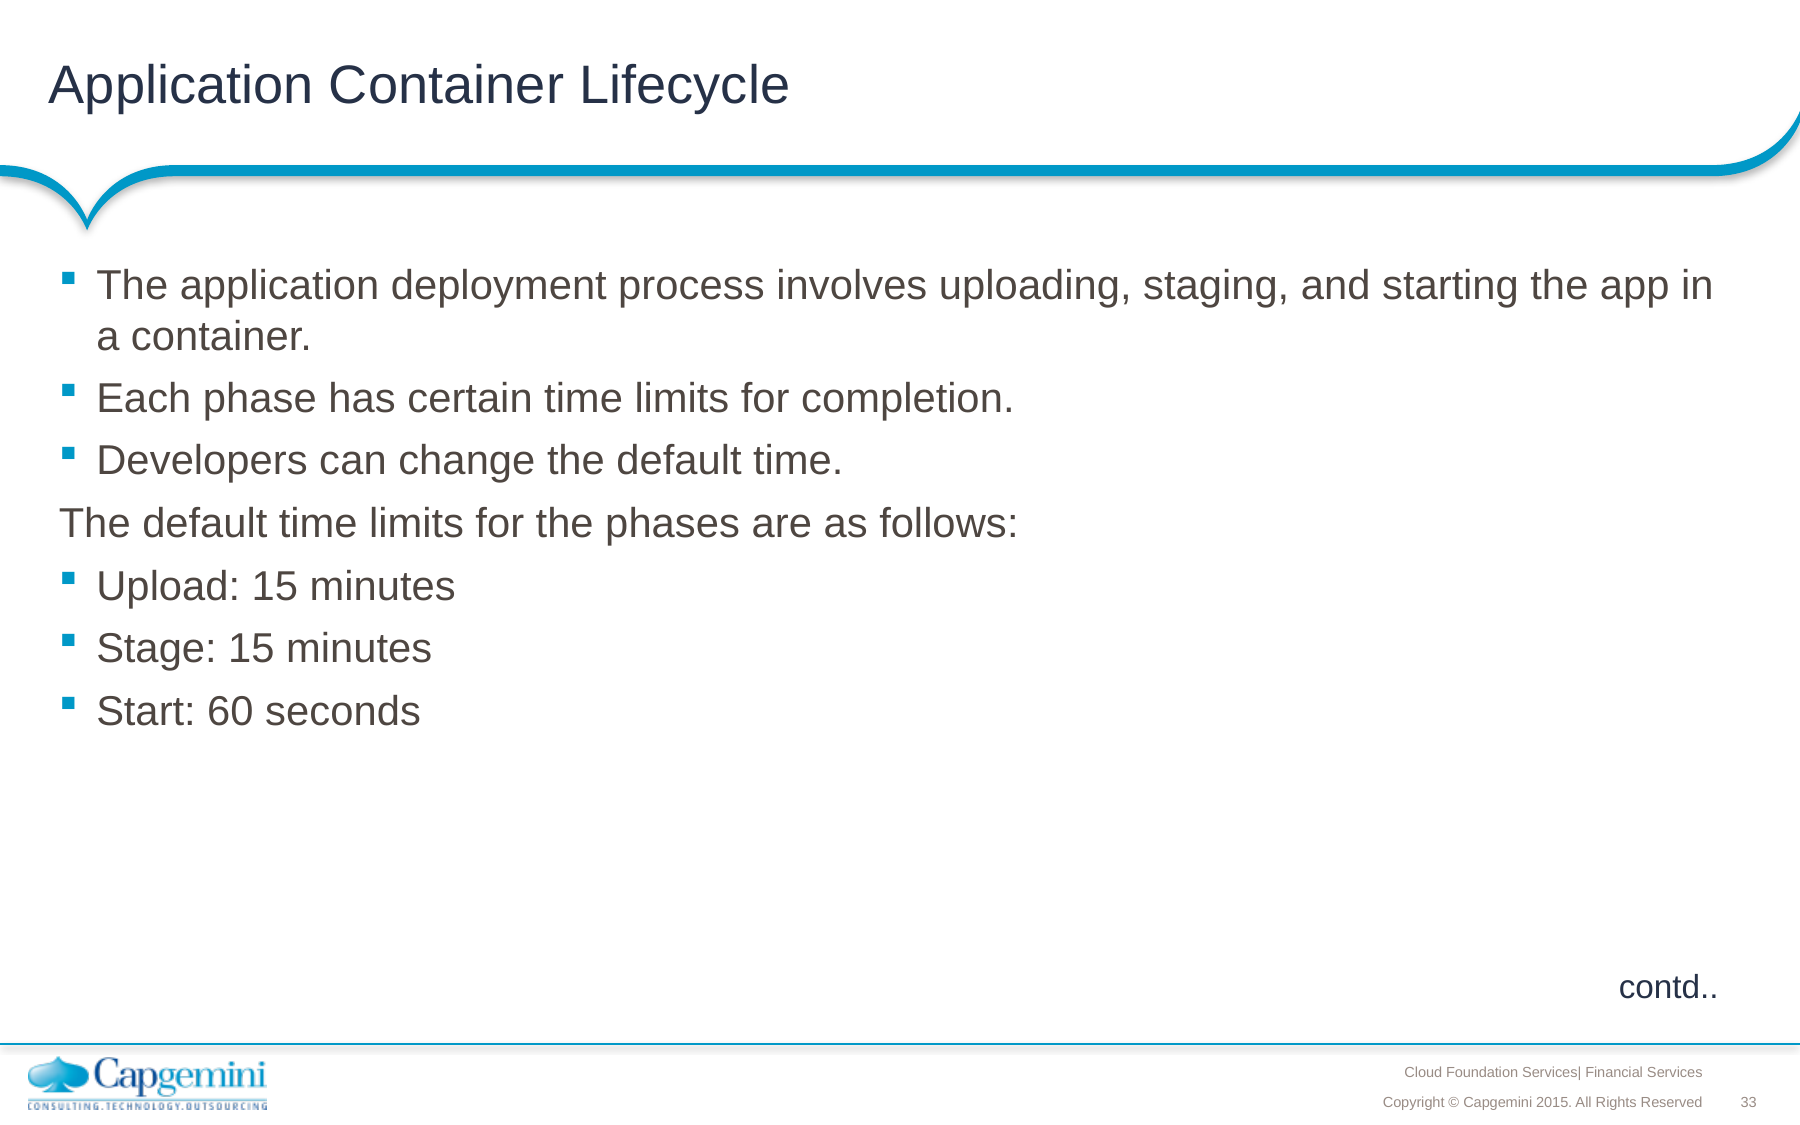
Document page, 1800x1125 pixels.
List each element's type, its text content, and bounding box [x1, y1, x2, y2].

picture [28, 1056, 267, 1110]
list The application deployment process involves uploading, staging, and starting the app in a container. Each phase has certain time limits for completion. Developers can change the default time. The default time limits for the phases are as follows: Upload: 15 minutes Stage: 15 minutes Start: 60 seconds contd.. [58, 246, 1742, 1030]
title Application Container Lifecycle [0, 0, 1800, 165]
